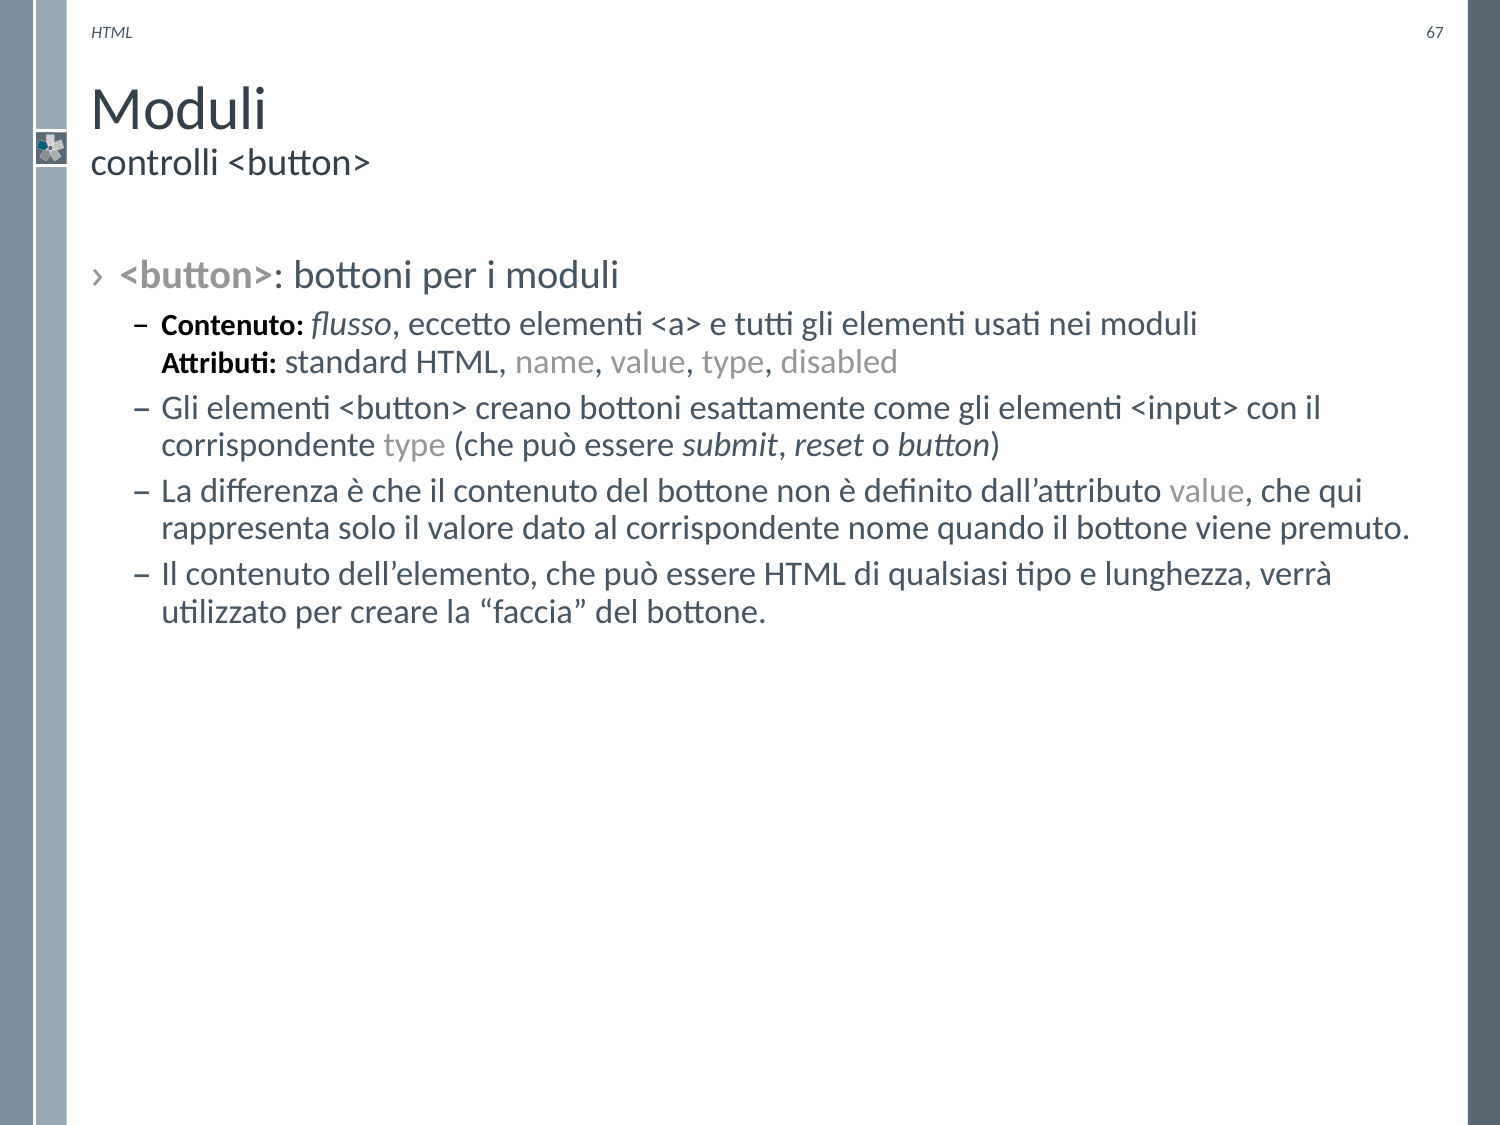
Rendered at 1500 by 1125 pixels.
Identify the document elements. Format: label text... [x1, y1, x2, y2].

list <button>: bottoni per i moduli Contenuto: flusso, eccetto elementi <a> e tutti gli elementi usati nei moduli Attributi: standard HTML, name, value, type, disabled Gli elementi <button> creano bottoni esattamente come gli elementi <input> con il corrispondente type (che può essere submit, reset o button) La differenza è che il contenuto del bottone non è definito dall’attributo value, che qui rappresenta solo il valore dato al corrispondente nome quando il bottone viene premuto. Il contenuto dell’elemento, che può essere HTML di qualsiasi tipo e lunghezza, verrà utilizzato per creare la “faccia” del bottone. [76, 246, 1459, 1106]
title Moduli controlli <button> [75, 68, 1459, 233]
picture [37, 134, 64, 161]
footer HTML [76, 8, 566, 55]
slide_number 67 [1370, 8, 1459, 55]
